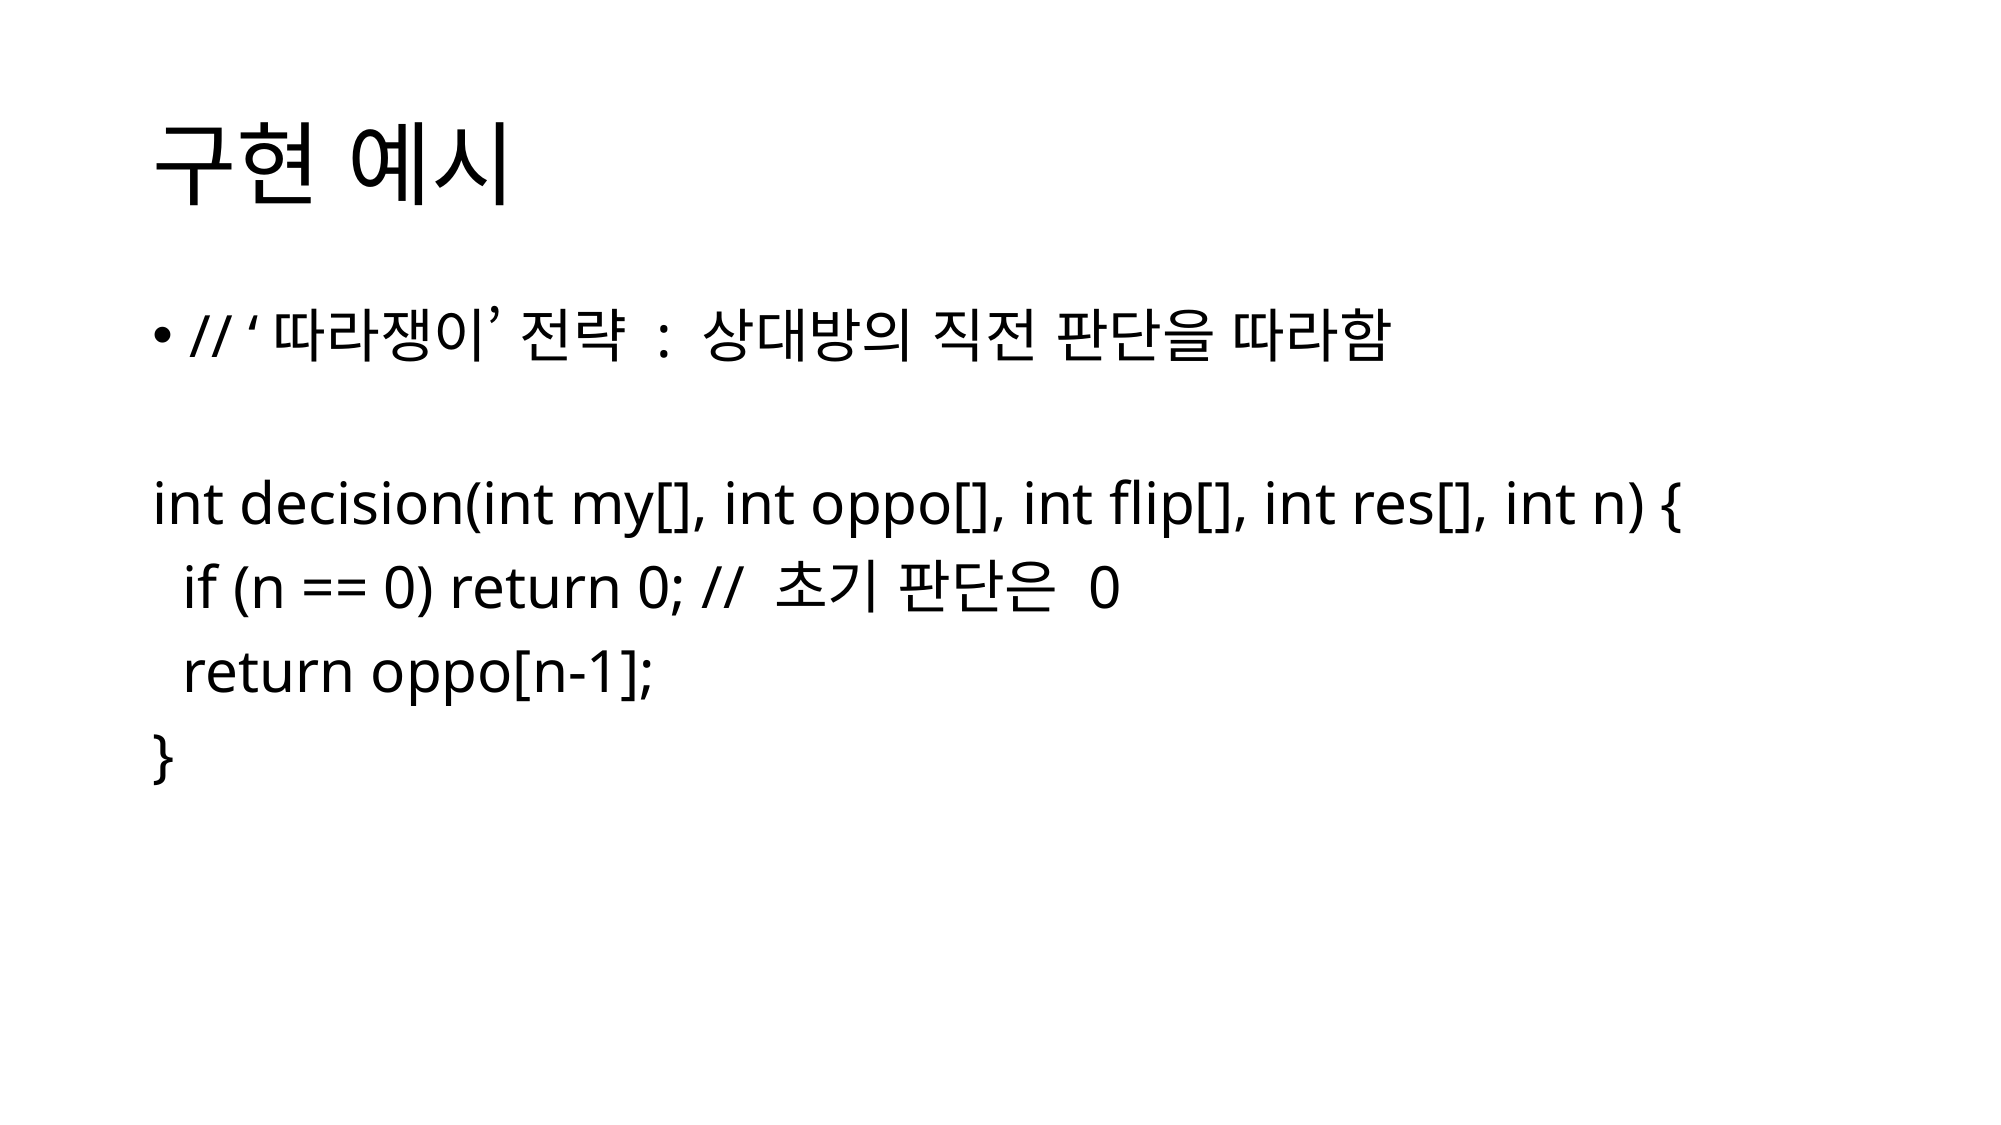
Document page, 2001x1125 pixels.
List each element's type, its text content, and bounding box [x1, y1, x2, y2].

title 구현 예시 [137, 59, 1863, 278]
list // ‘따라쟁이’ 전략 : 상대방의 직전 판단을 따라함 int decision(int my[], int oppo[], int flip[], int res[], int n) { if (n == 0) return 0; // 초기 판단은 0 return oppo[n-1]; } [137, 299, 1863, 1014]
